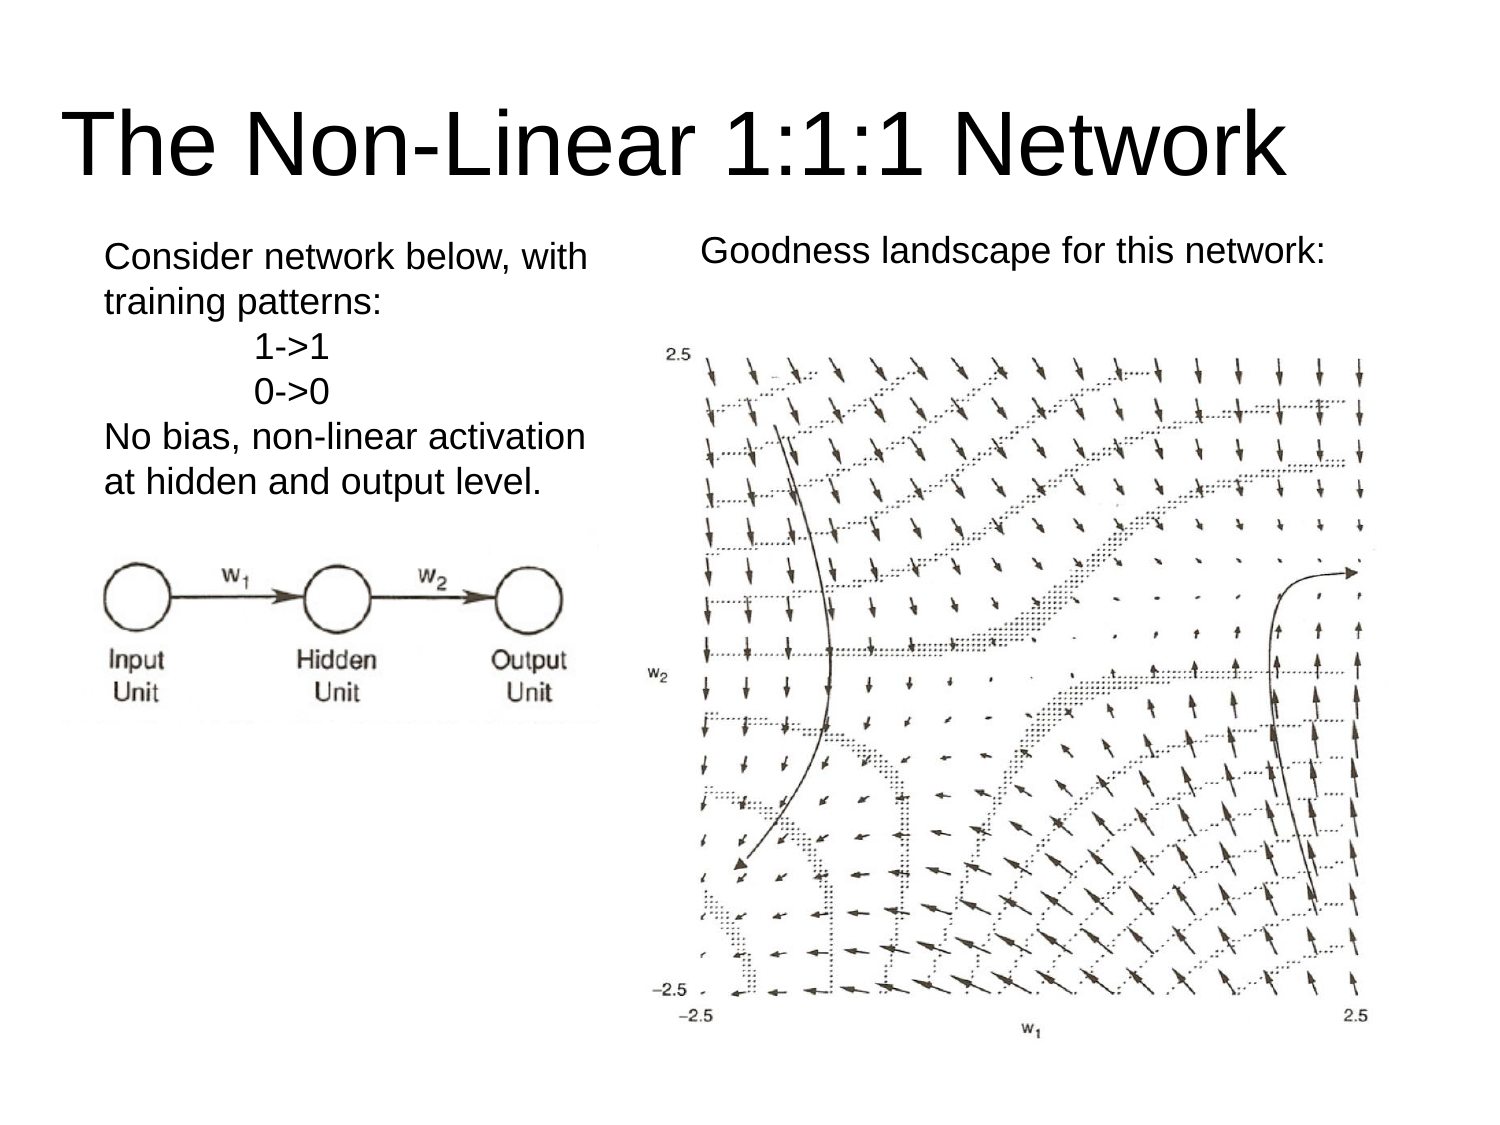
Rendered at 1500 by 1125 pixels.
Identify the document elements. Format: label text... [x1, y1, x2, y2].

text_box Consider network below, with training patterns: 1->1 0->0 No bias, non-linear activation at hidden and output level. [89, 224, 604, 510]
picture [62, 512, 599, 724]
title The Non-Linear 1:1:1 Network [0, 45, 1350, 233]
text_box Goodness landscape for this network: [685, 218, 1342, 279]
picture [637, 337, 1414, 1043]
